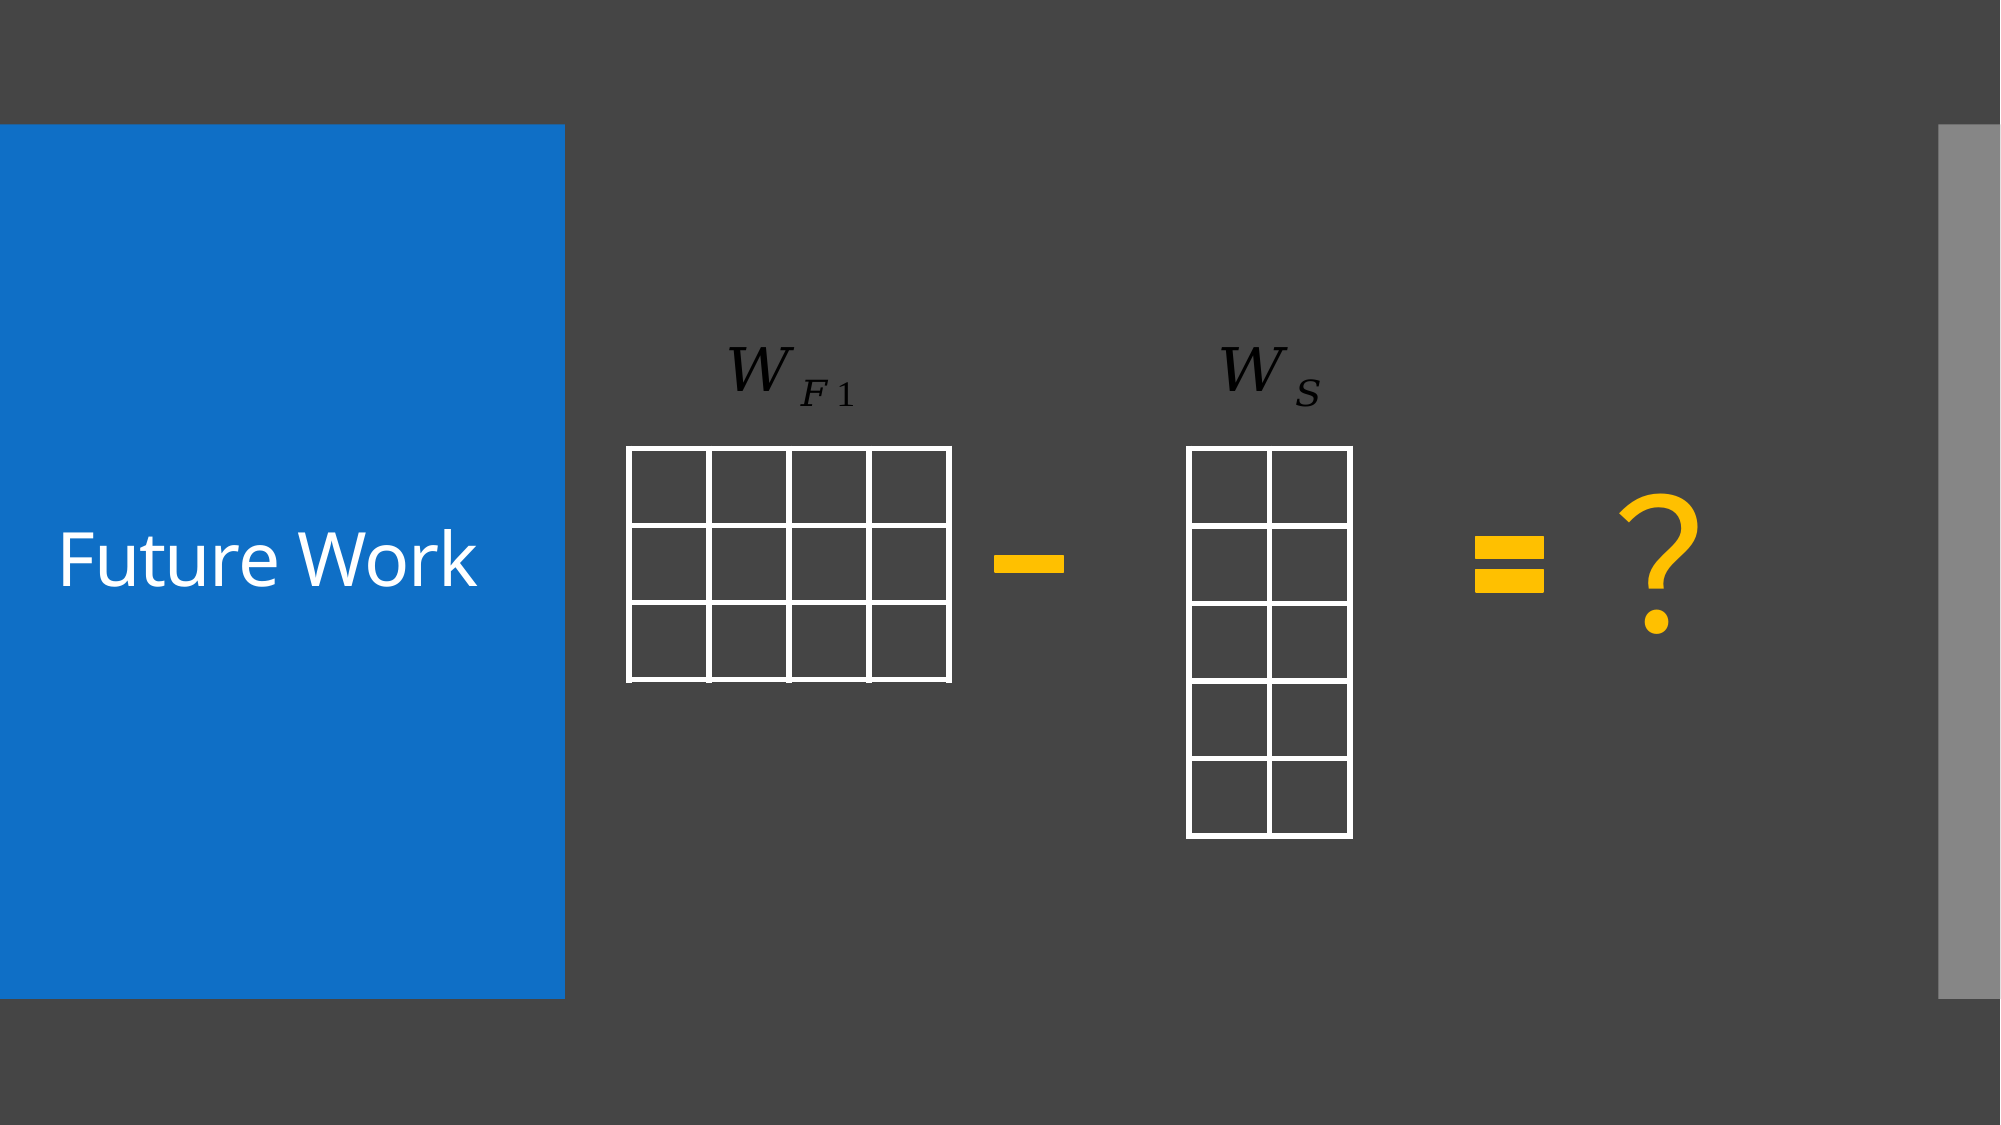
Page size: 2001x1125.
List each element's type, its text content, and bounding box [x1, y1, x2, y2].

table_cell [872, 605, 946, 677]
title Future Work [41, 184, 525, 940]
table_cell [792, 605, 866, 677]
table_cell [1192, 761, 1267, 833]
table_cell [792, 528, 866, 600]
table_cell [632, 605, 706, 677]
table_cell [1272, 761, 1347, 833]
table_header [872, 451, 946, 523]
table_cell [1192, 684, 1267, 756]
table_cell [632, 528, 706, 600]
table_header [1192, 451, 1267, 523]
text_box [1475, 569, 1544, 593]
table_cell [712, 528, 786, 600]
table_header [792, 451, 866, 523]
text_box [994, 555, 1064, 573]
table_header [712, 451, 786, 523]
table_cell [1272, 529, 1347, 601]
table_cell [1272, 684, 1347, 756]
table_header [1272, 451, 1347, 523]
table_cell [712, 605, 786, 677]
table_cell [1272, 606, 1347, 678]
table_cell [872, 528, 946, 600]
text_box ？ [1598, 442, 1812, 678]
table_cell [1192, 606, 1267, 678]
table_header [632, 451, 706, 523]
table_cell [1192, 529, 1267, 601]
text_box [1475, 536, 1544, 559]
